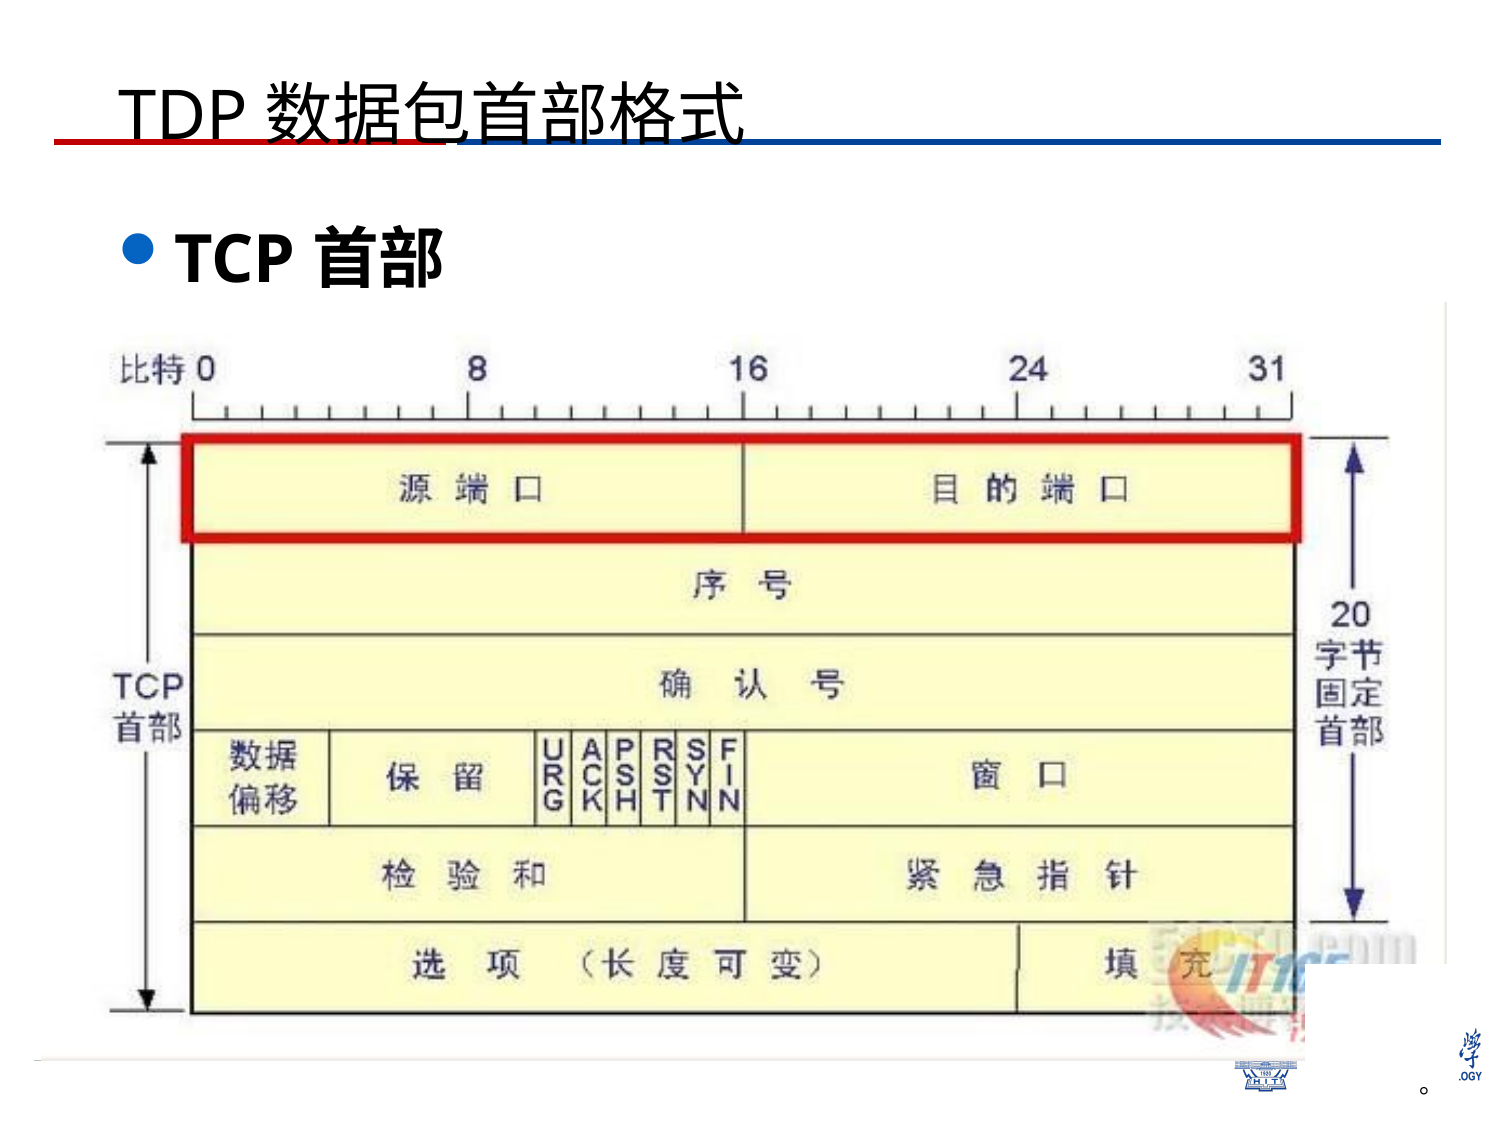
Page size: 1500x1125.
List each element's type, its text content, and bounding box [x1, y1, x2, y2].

list TCP首部 [103, 227, 1397, 302]
picture [1459, 1023, 1482, 1094]
title TDP数据包首部格式 [103, 8, 1397, 227]
text_box 。 [1305, 964, 1459, 1106]
picture [41, 302, 1447, 1062]
slide_number [1059, 1062, 1305, 1103]
